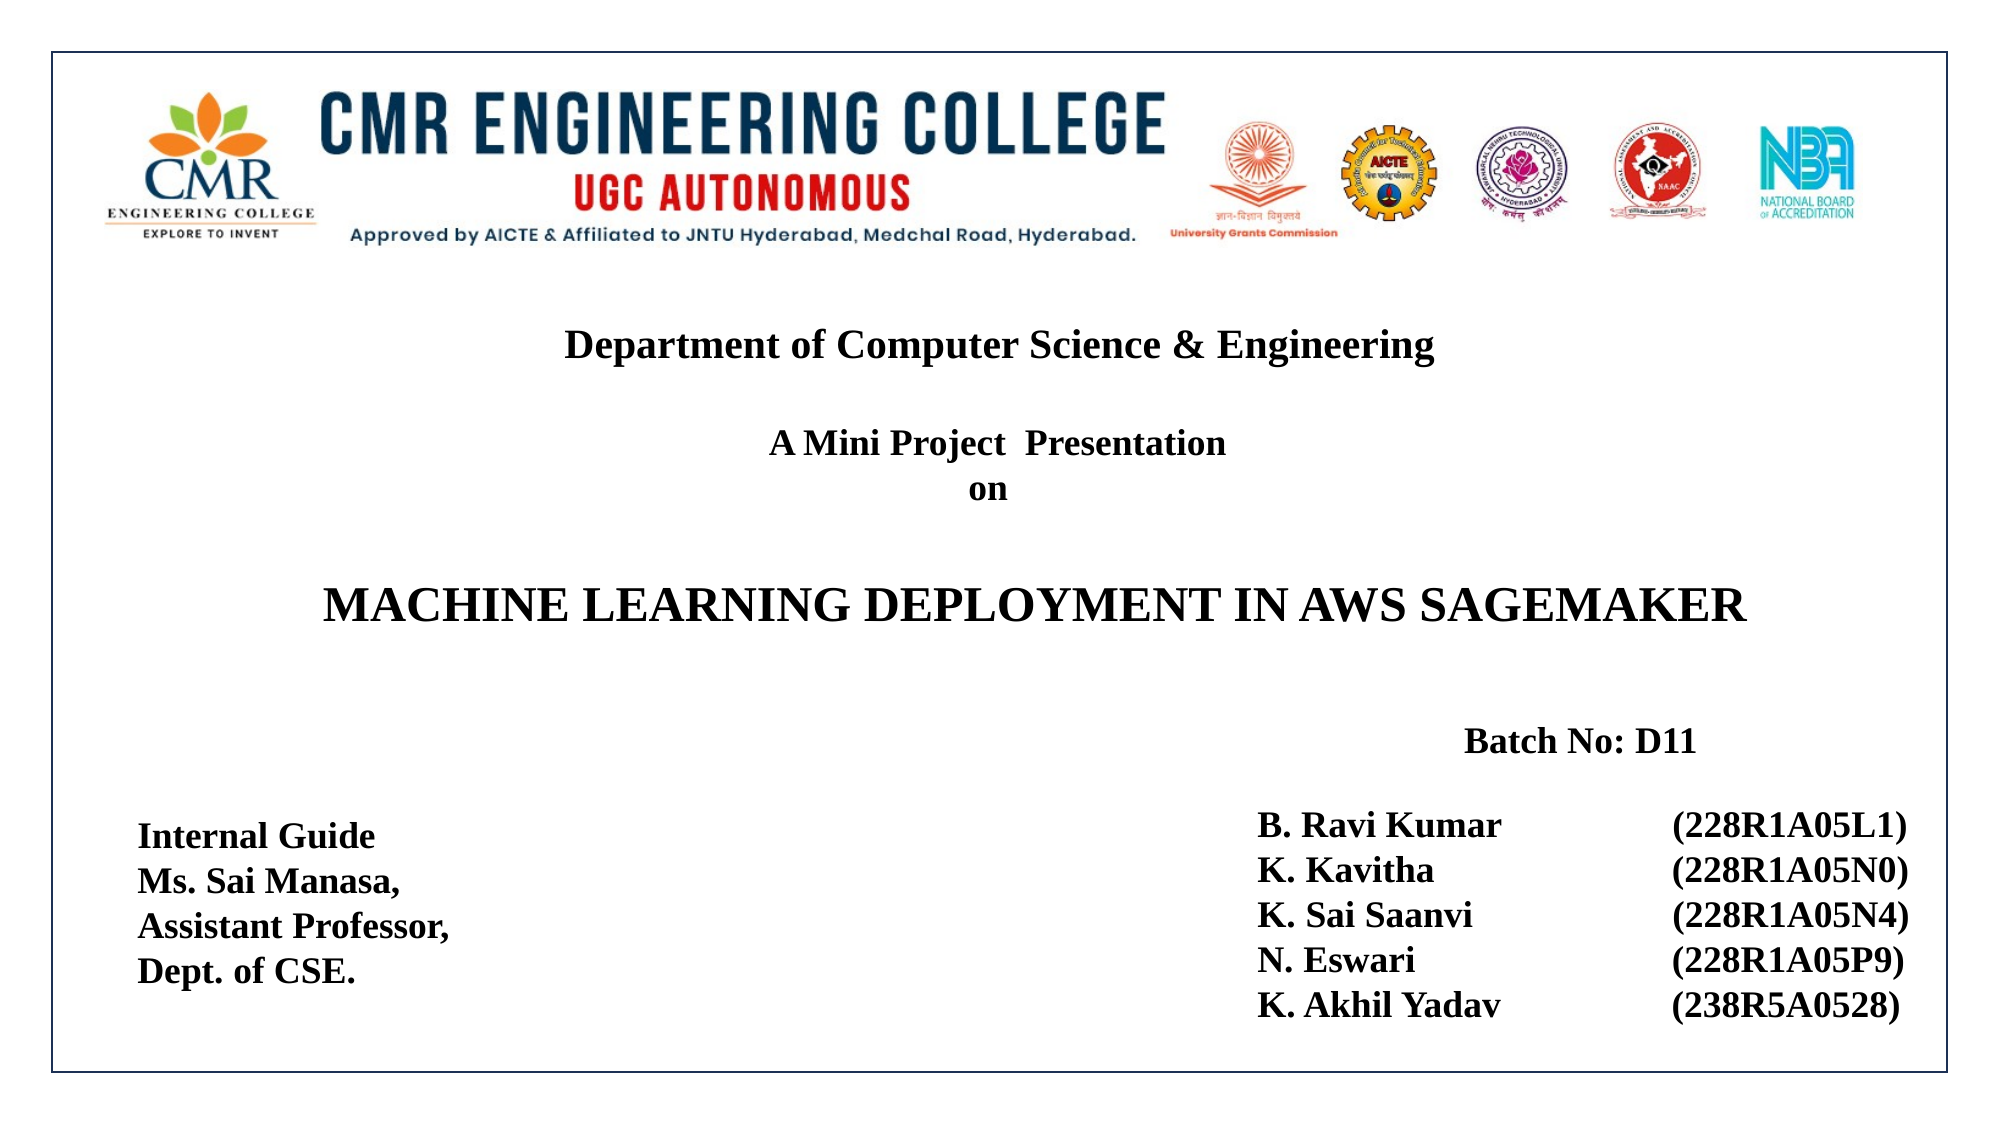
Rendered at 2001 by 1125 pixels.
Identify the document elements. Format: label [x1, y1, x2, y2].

picture [104, 89, 1863, 248]
text_box [51, 51, 1948, 1073]
